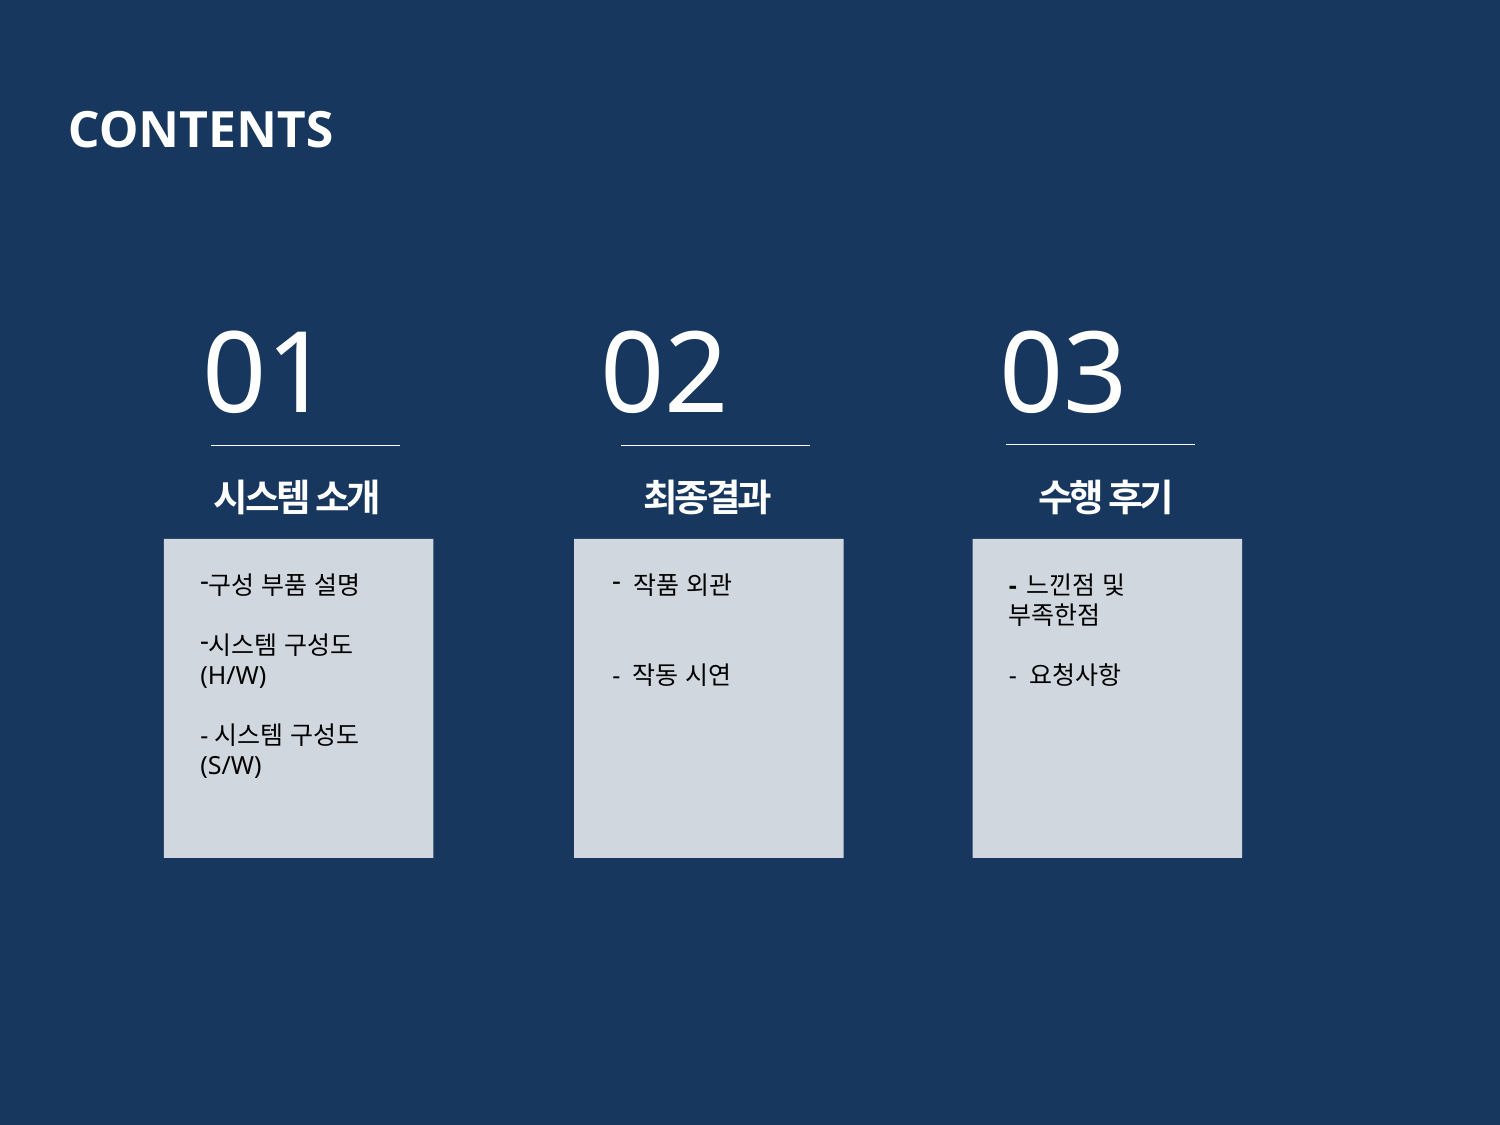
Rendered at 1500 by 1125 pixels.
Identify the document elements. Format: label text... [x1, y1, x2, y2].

text_box 작품 외관 - 작동 시연 [597, 562, 822, 757]
text_box 시스템 소개 [185, 466, 410, 527]
text_box CONTENTS [53, 89, 739, 165]
text_box 03 [984, 292, 1231, 443]
text_box - 느낀점 및 부족한점 - 요청사항 [994, 562, 1219, 697]
text_box [970, 537, 1244, 860]
text_box 수행 후기 [970, 466, 1243, 527]
text_box 최종결과 [572, 466, 844, 527]
text_box 01 [187, 292, 434, 443]
text_box [572, 537, 846, 860]
text_box 02 [585, 292, 832, 443]
text_box [162, 537, 436, 860]
text_box 구성 부품 설명 시스템 구성도(H/W) -시스템 구성도(S/W) [185, 562, 411, 787]
